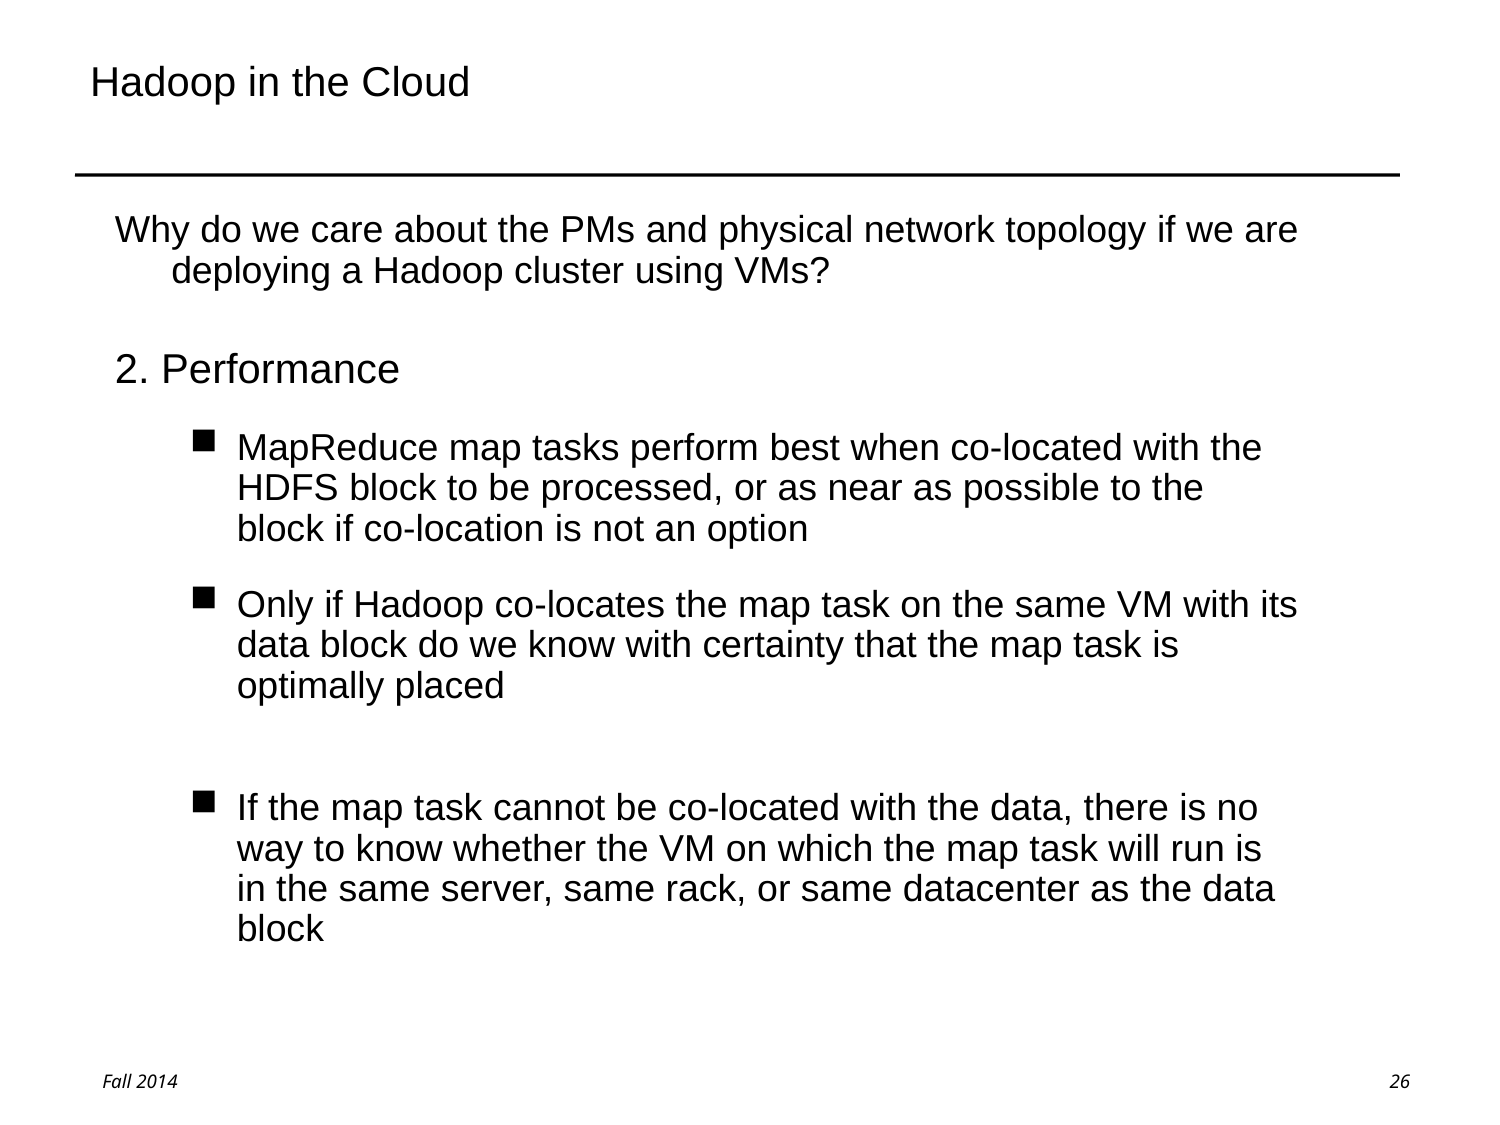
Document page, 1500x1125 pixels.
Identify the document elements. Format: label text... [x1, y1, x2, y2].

title Hadoop in the Cloud [75, 45, 1425, 163]
slide_number 26 [1074, 1062, 1425, 1100]
list Why do we care about the PMs and physical network topology if we are deploying a Hadoop cluster using VMs? 2. Performance MapReduce map tasks perform best when co-located with the HDFS block to be processed, or as near as possible to the block if co-location is not an option Only if Hadoop co-locates the map task on the same VM with its data block do we know with certainty that the map task is optimally placed If the map task cannot be co-located with the data, there is no way to know whether the VM on which the map task will run is in the same server, same rack, or same datacenter as the data block [99, 202, 1316, 986]
